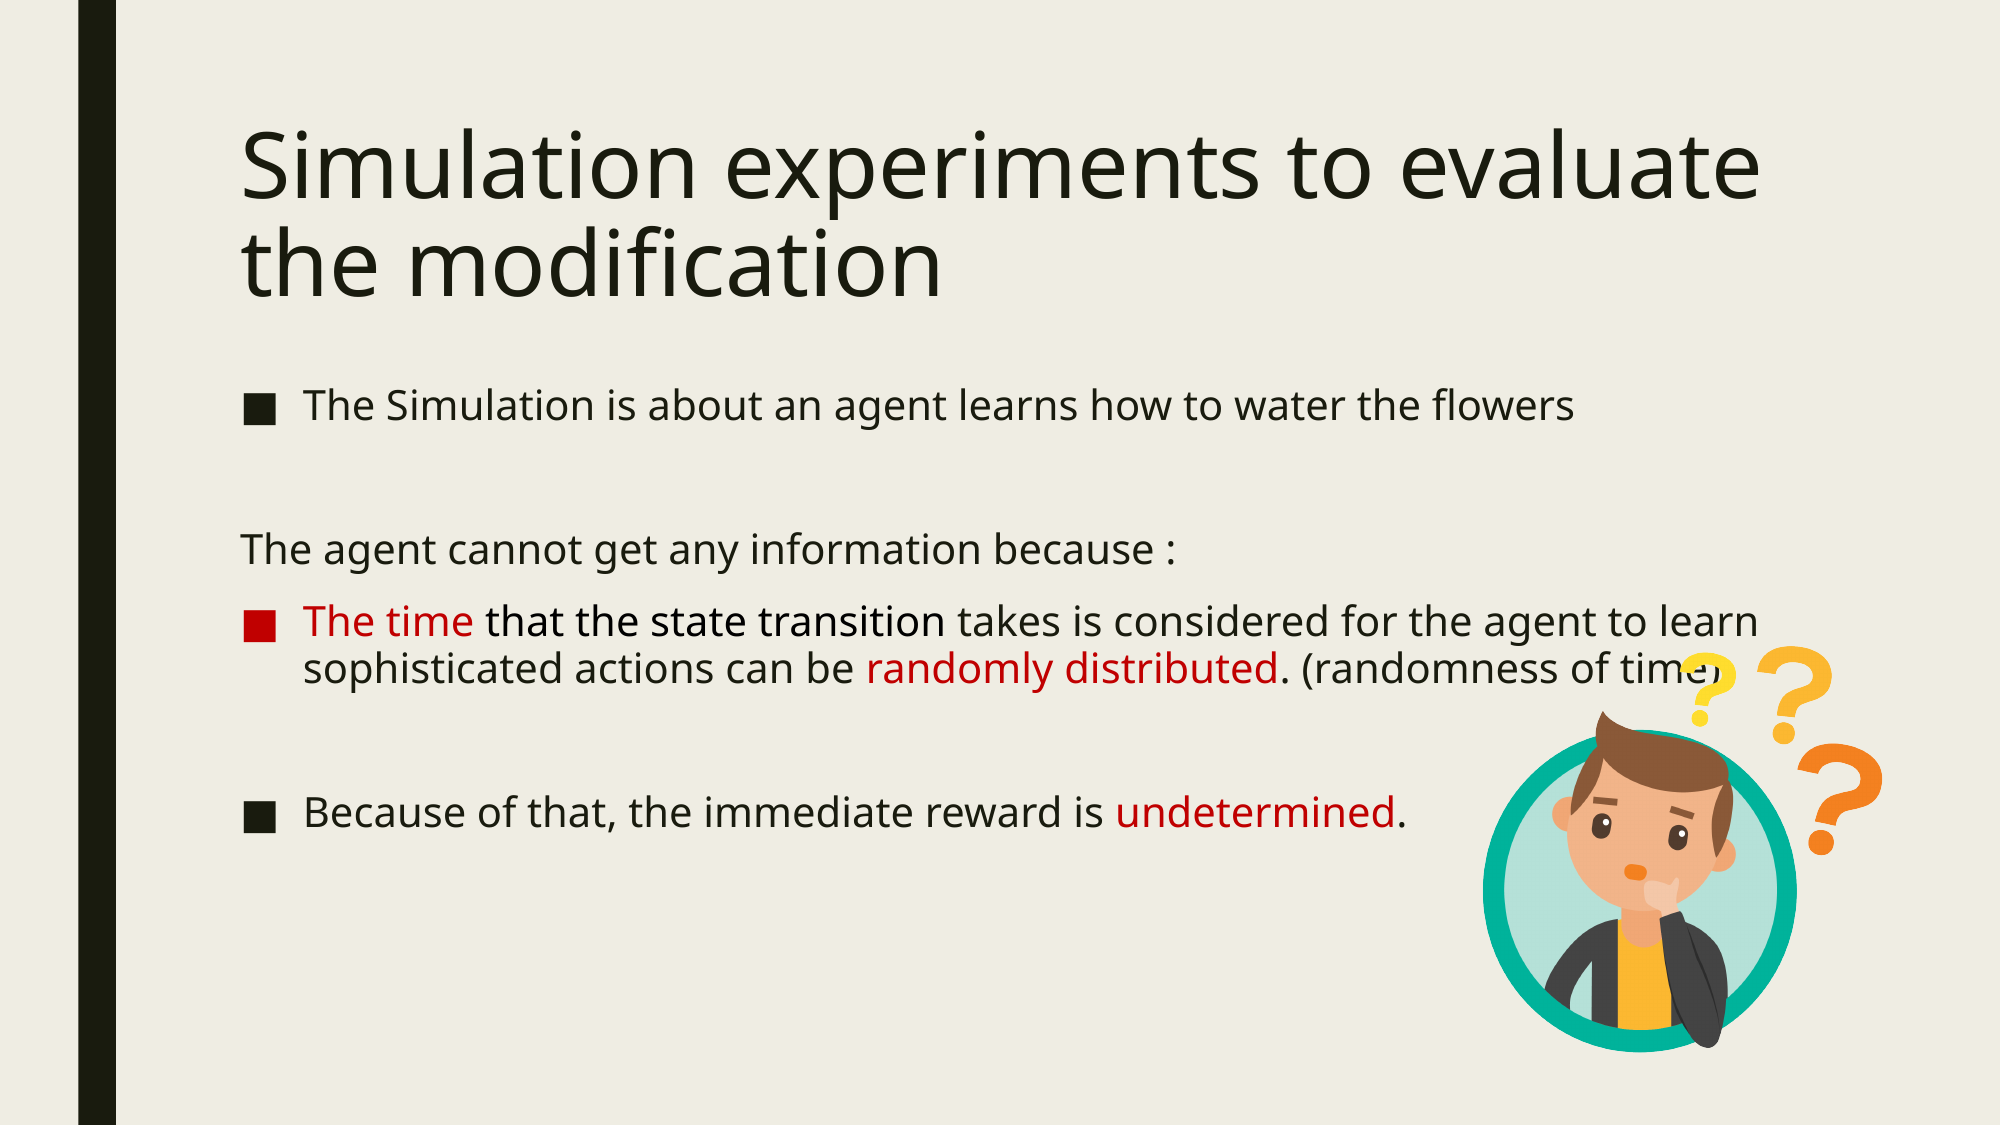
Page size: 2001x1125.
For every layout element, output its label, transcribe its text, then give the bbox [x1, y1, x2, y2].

title Simulation experiments to evaluate the modification [225, 112, 1800, 357]
list The Simulation is about an agent learns how to water the flowers The agent cannot get any information because : The time that the state transition takes is considered for the agent to learn sophisticated actions can be randomly distributed. (randomness of time) Because of that, the immediate reward is undetermined. [225, 375, 1800, 941]
picture [1457, 625, 1902, 1069]
